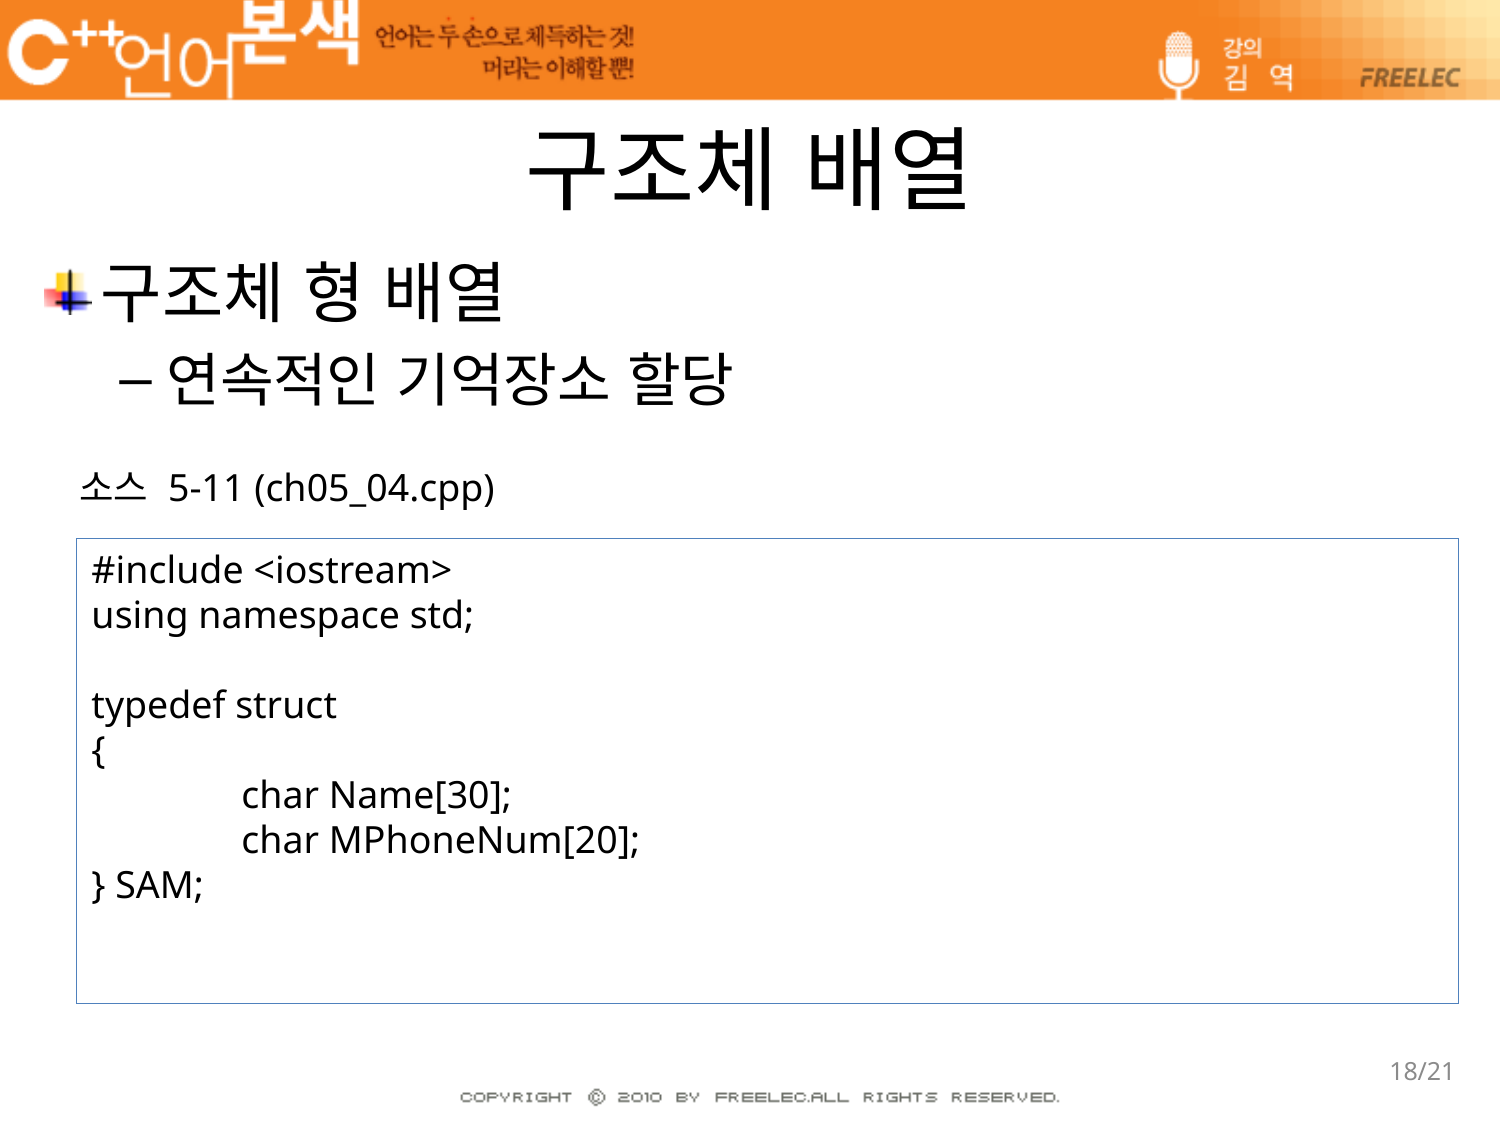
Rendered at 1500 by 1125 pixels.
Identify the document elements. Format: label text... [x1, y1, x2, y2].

picture [0, 0, 1500, 1125]
text_box #include <iostream> using namespace std; typedef struct { char Name[30]; char MPhoneNum[20]; } SAM; [76, 538, 1459, 1004]
list 구조체 형 배열 연속적인 기억장소 할당 [29, 243, 1471, 1005]
slide_number 18/21 [1074, 1042, 1471, 1103]
title 구조체 배열 [29, 101, 1471, 233]
text_box 소스 5-11 (ch05_04.cpp) [64, 456, 644, 516]
